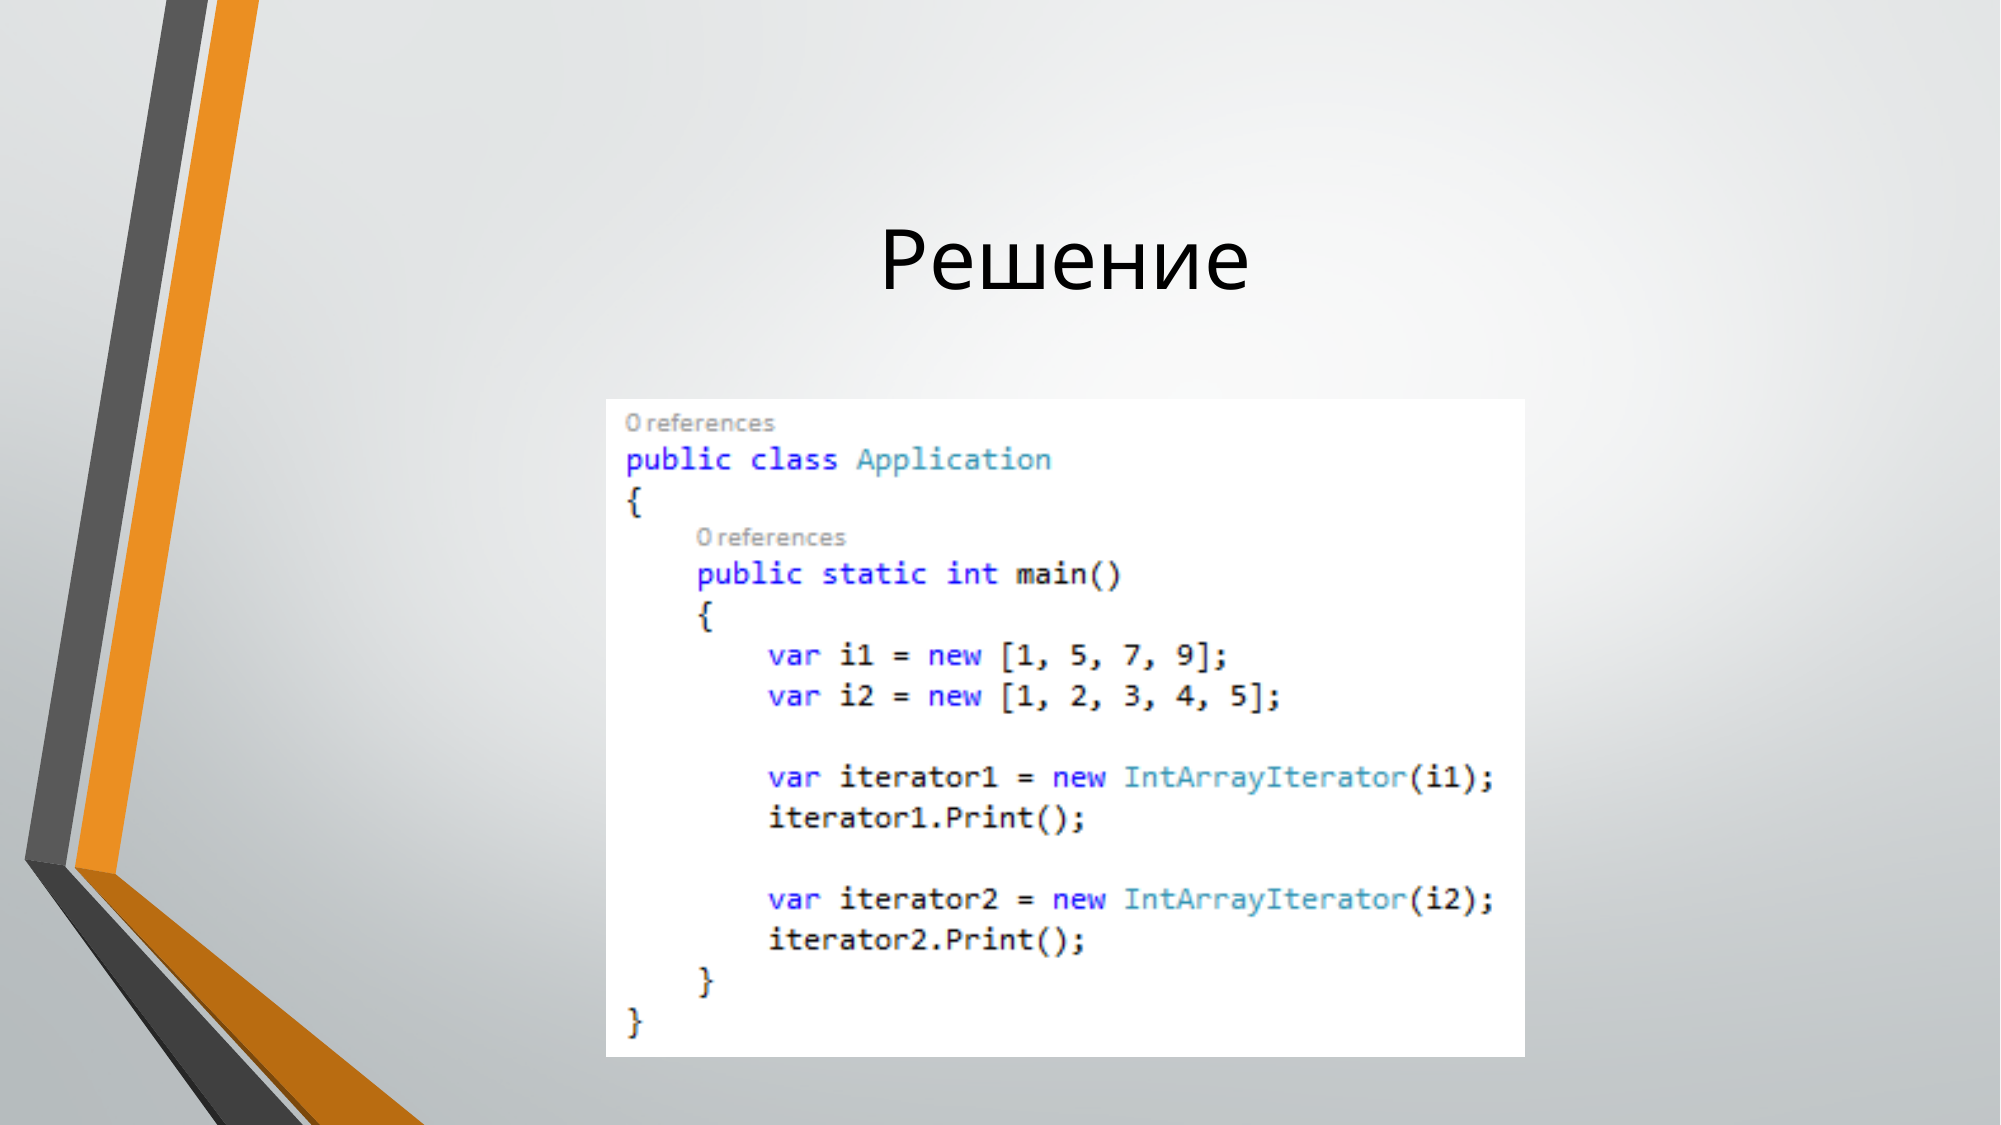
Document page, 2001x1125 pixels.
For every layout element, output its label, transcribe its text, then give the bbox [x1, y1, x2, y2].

title Решение [243, 112, 1887, 400]
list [605, 399, 1525, 1058]
